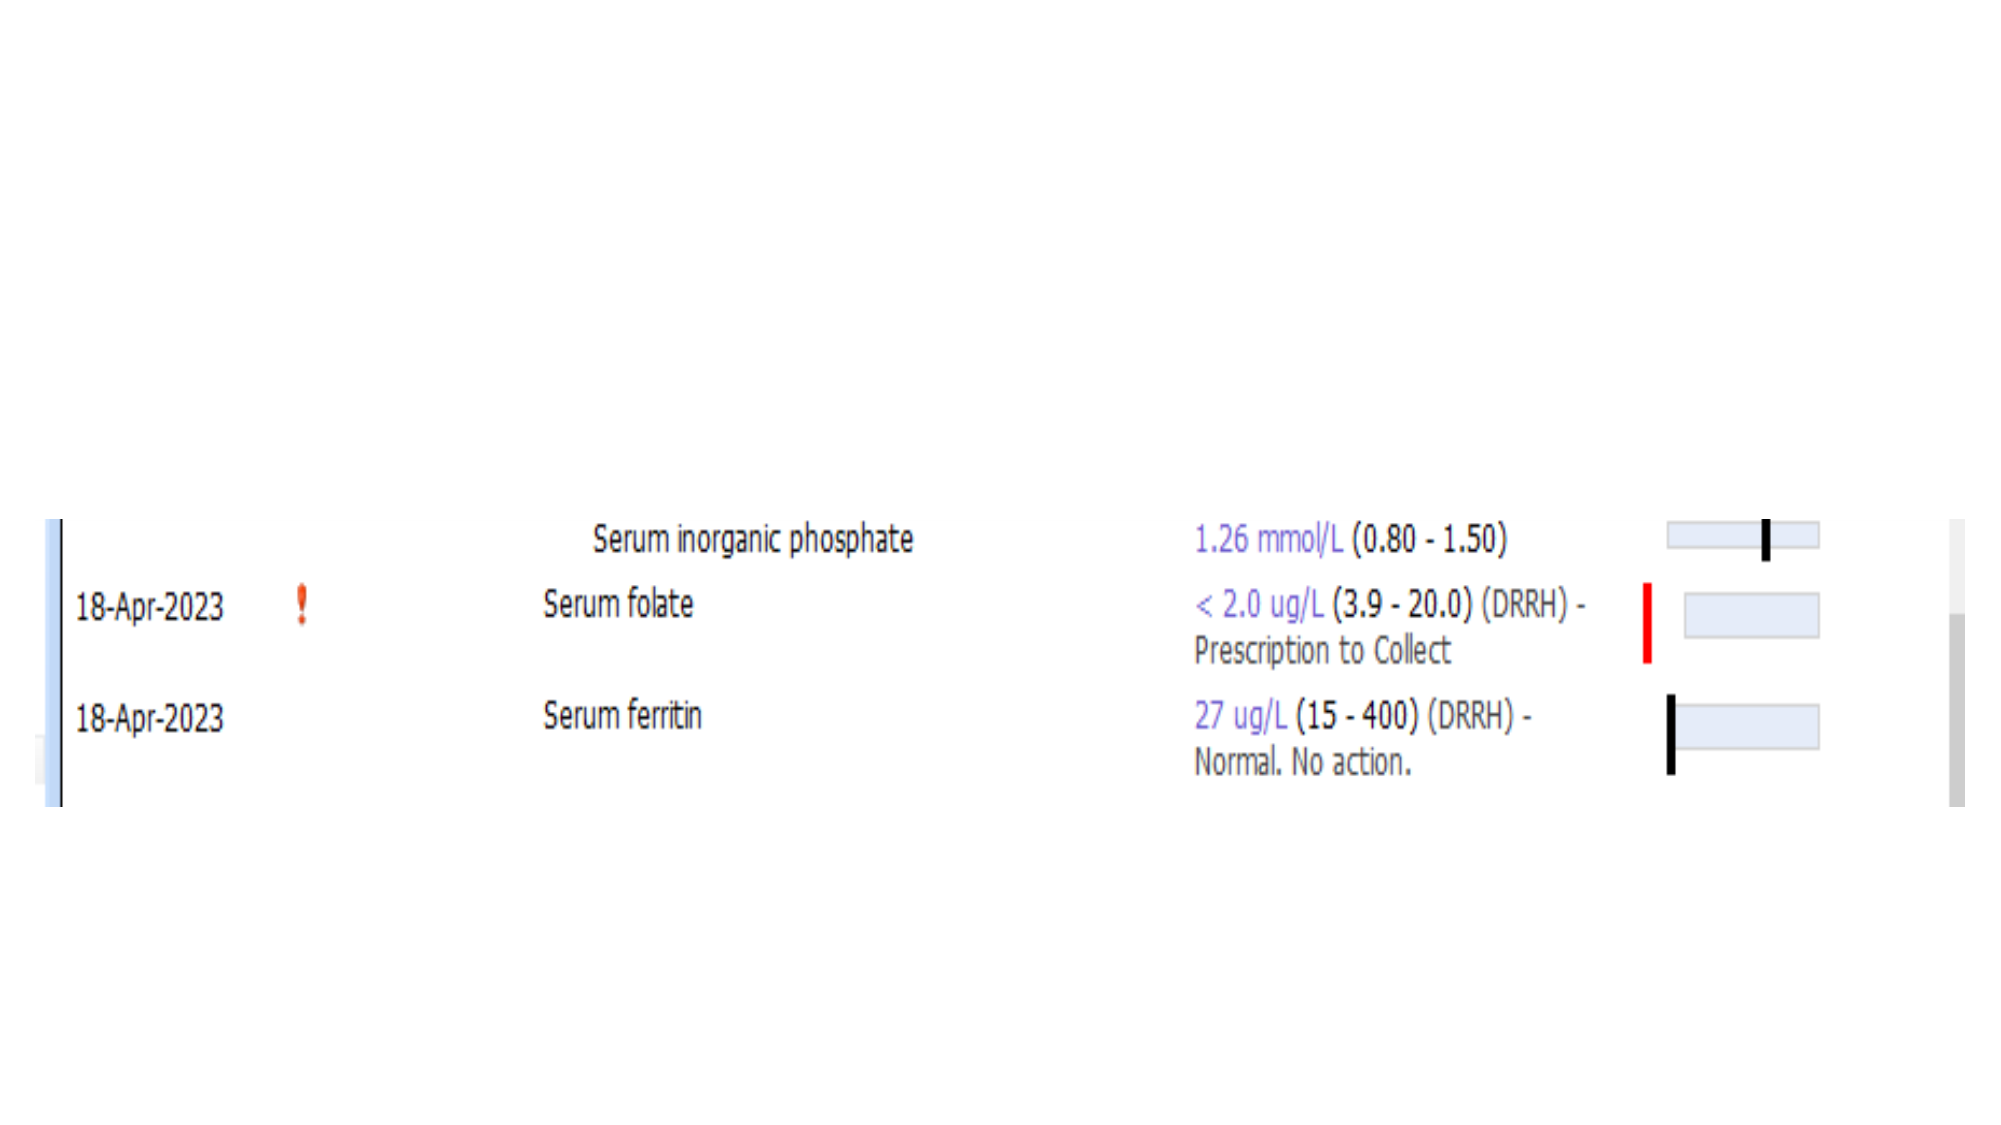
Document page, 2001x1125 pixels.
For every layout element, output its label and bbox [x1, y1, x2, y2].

picture [35, 519, 1965, 807]
